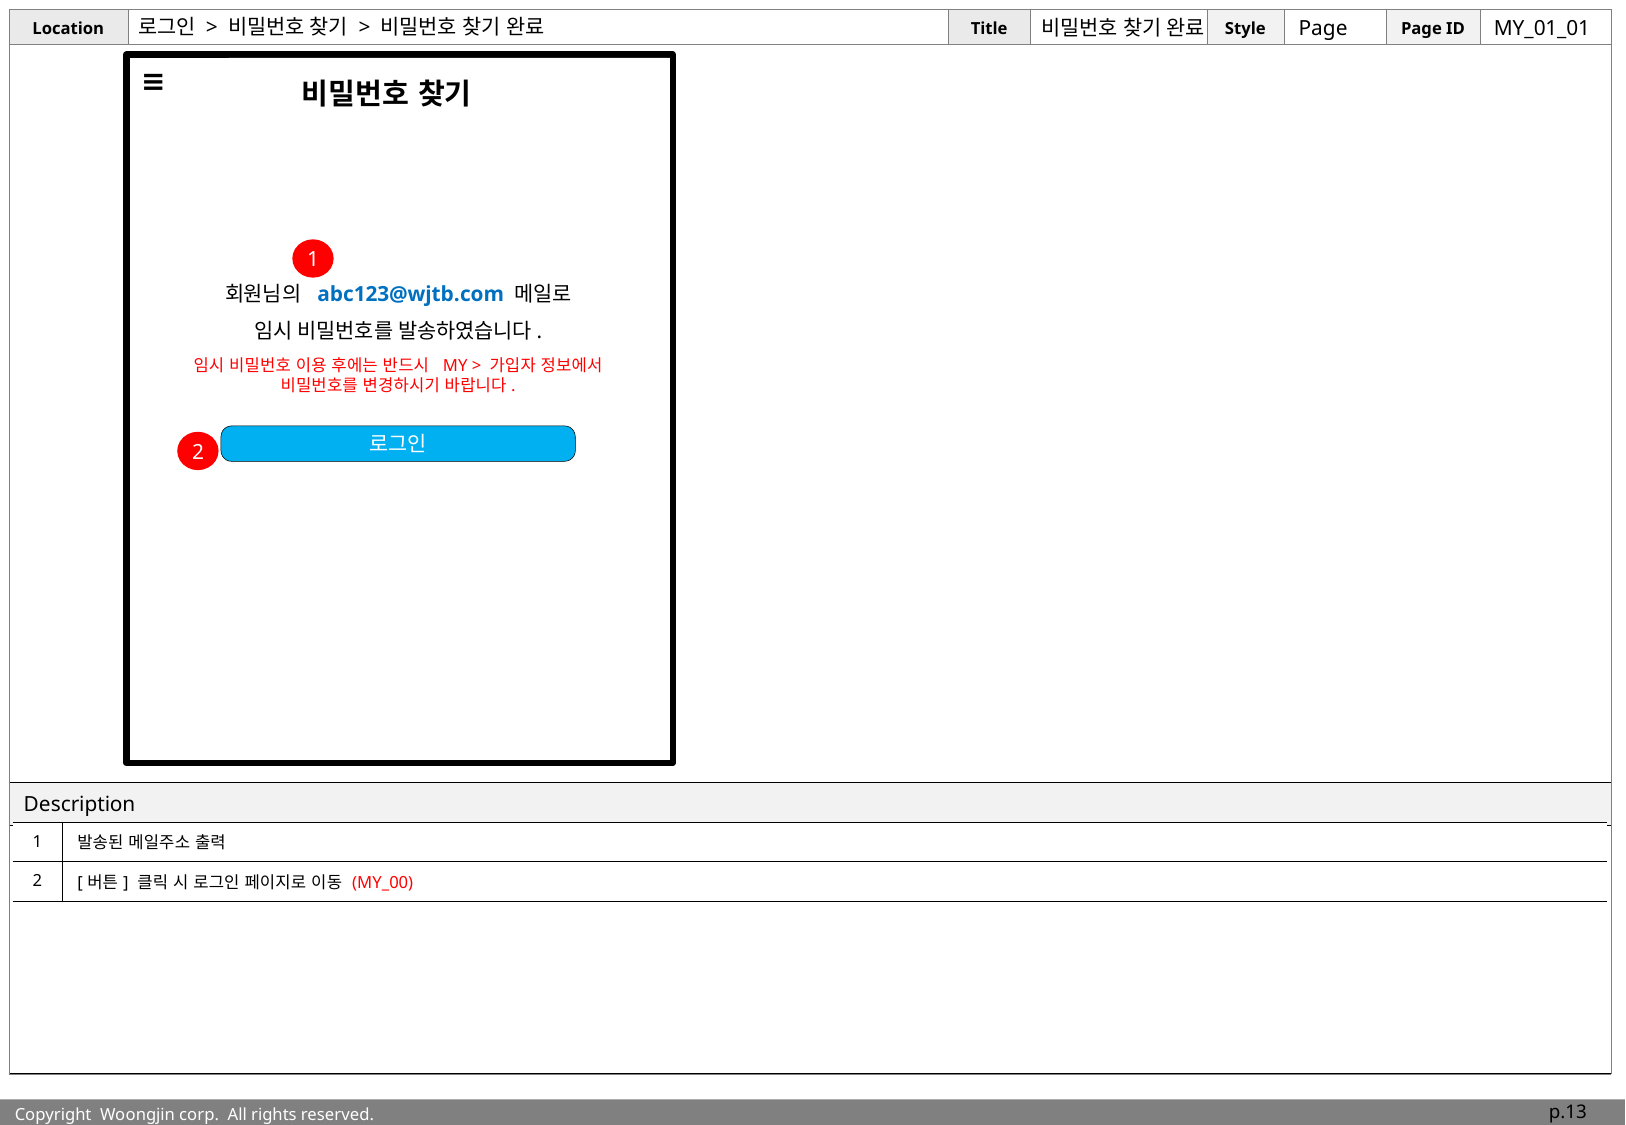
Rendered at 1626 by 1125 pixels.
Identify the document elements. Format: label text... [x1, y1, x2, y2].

text_box 회원님의 abc123@wjtb.com 메일로 임시 비밀번호를 발송하였습니다. [157, 267, 640, 343]
table_cell 2 [13, 862, 62, 901]
text_box 비밀번호 찾기 [228, 57, 670, 111]
text_box 로그인 [218, 423, 578, 464]
table_header 1 [13, 823, 62, 861]
table_cell [버튼] 클릭 시 로그인 페이지로 이동 (MY_00) [63, 862, 1607, 901]
text_box 임시 비밀번호 이용 후에는 반드시 MY > 가입자 정보에서 비밀번호를 변경하시기 바랍니다. [157, 354, 640, 395]
table_header 발송된 메일주소 출력 [63, 823, 1607, 861]
text_box MY_01_01 [1482, 10, 1608, 43]
title 로그인 > 비밀번호 찾기 > 비밀번호 찾기 완료 [126, 8, 947, 43]
text_box Page [1286, 10, 1375, 43]
text_box 2 [177, 431, 219, 471]
text_box 1 [292, 239, 334, 278]
text_box 비밀번호 찾기 완료 [1029, 10, 1280, 43]
